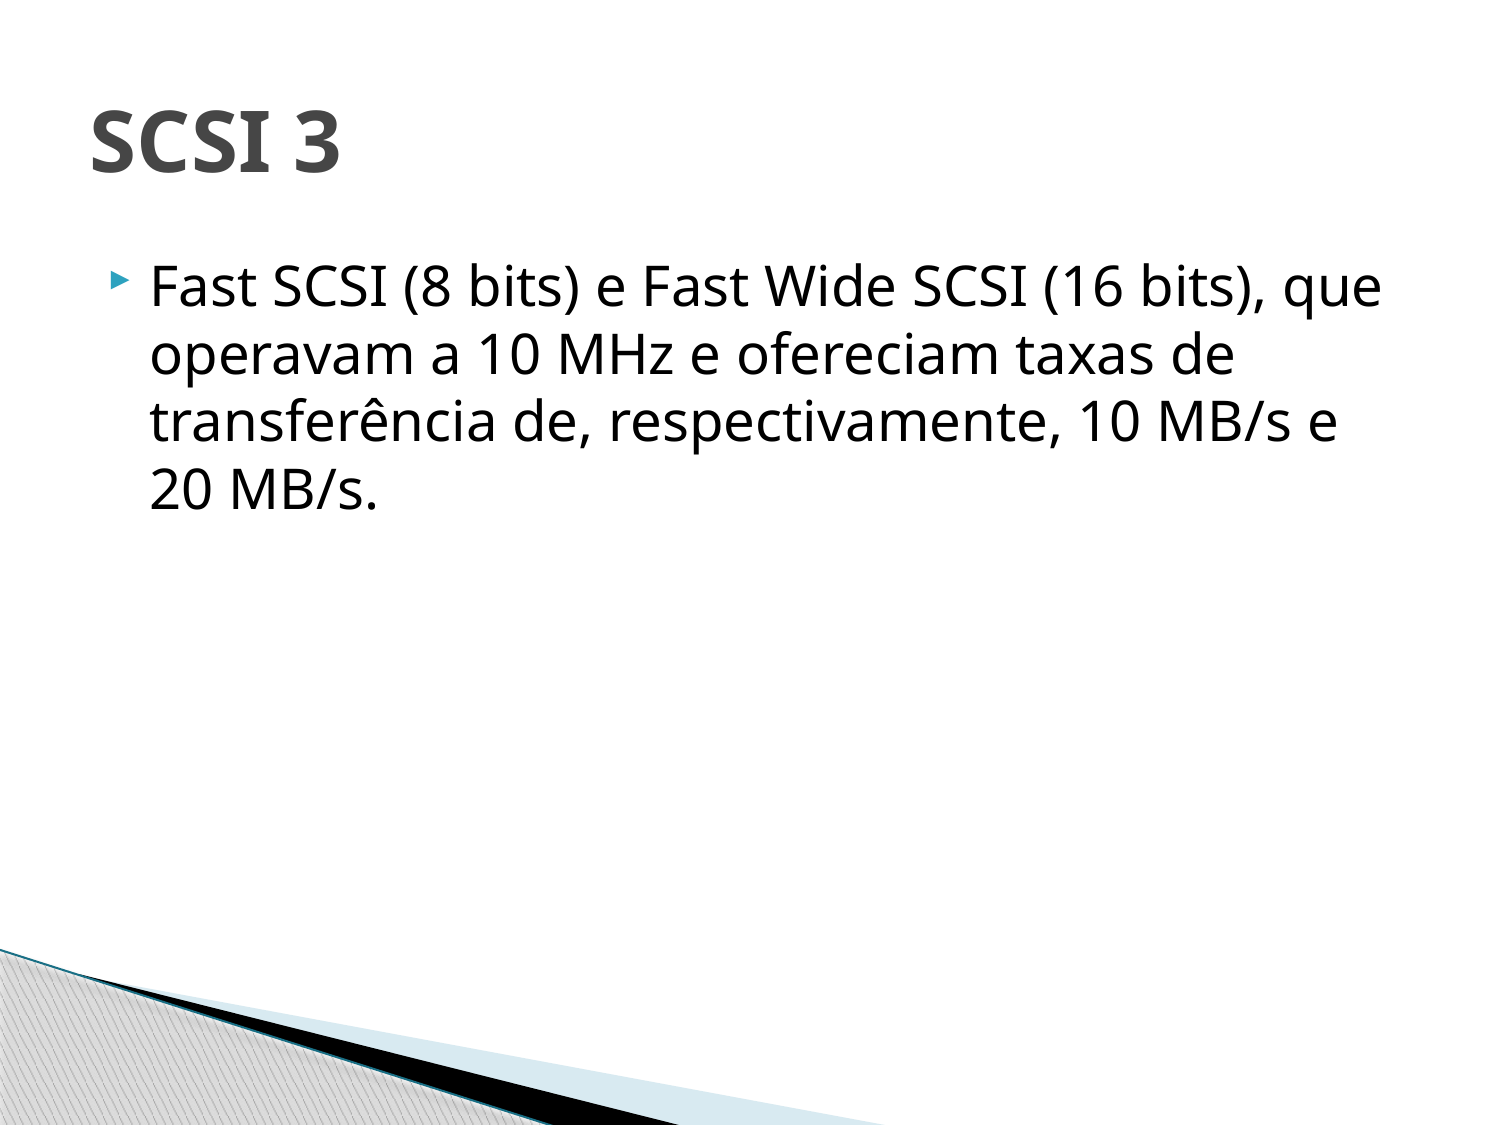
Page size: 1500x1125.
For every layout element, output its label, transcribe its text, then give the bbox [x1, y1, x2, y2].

title SCSI 3 [75, 45, 1425, 233]
list Fast SCSI (8 bits) e Fast Wide SCSI (16 bits), que operavam a 10 MHz e ofereciam taxas de transferência de, respectivamente, 10 MB/s e 20 MB/s. [75, 243, 1425, 986]
